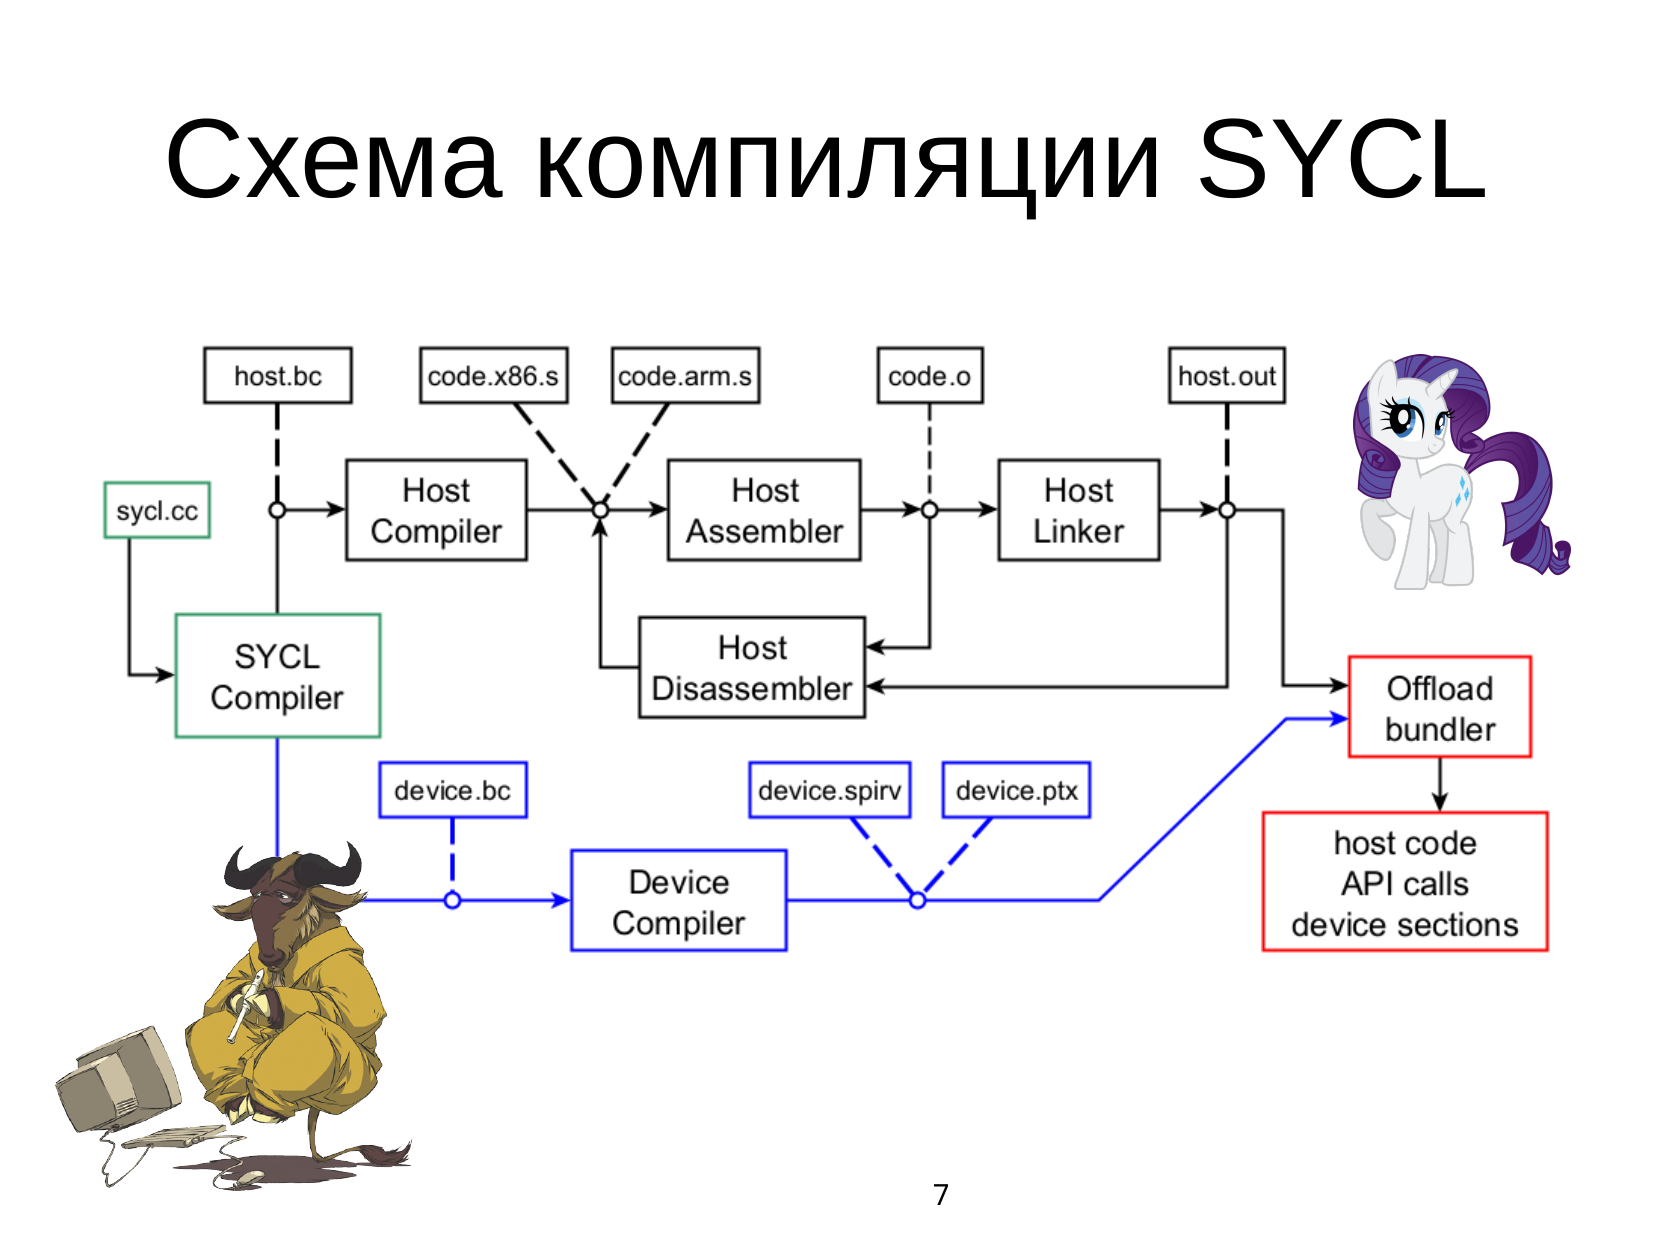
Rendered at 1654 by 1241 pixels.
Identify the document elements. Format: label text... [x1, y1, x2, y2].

picture [1353, 355, 1571, 590]
title Схема компиляции SYCL [82, 49, 1571, 257]
slide_number 7 [564, 1176, 950, 1241]
picture [15, 831, 441, 1200]
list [82, 325, 1571, 974]
